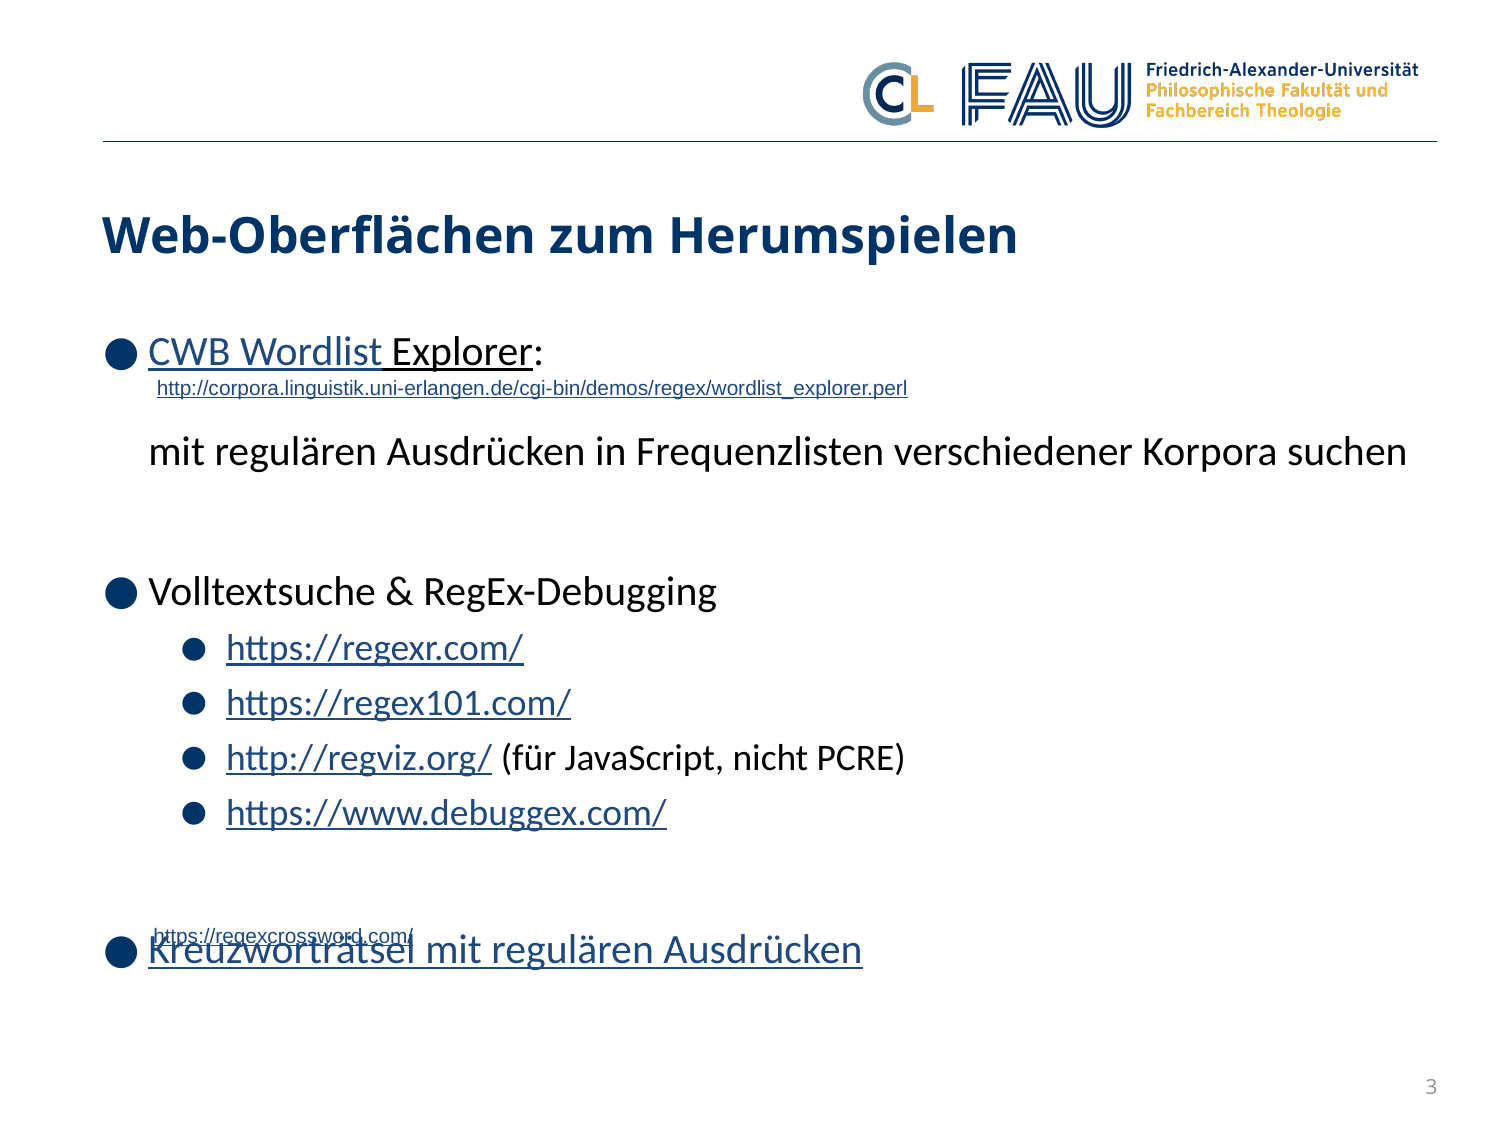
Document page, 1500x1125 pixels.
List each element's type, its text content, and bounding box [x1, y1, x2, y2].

list CWB Wordlist Explorer: mit regulären Ausdrücken in Frequenzlisten verschiedener Korpora suchen Volltextsuche & RegEx-Debugging https://regexr.com/ https://regex101.com/ http://regviz.org/ (für JavaScript, nicht PCRE) https://www.debuggex.com/ Kreuzworträtsel mit regulären Ausdrücken [102, 323, 1438, 1052]
picture [844, 46, 1438, 142]
text_box https://regexcrossword.com/ [153, 922, 414, 948]
title Web-Oberflächen zum Herumspielen [102, 205, 1438, 265]
text_box http://corpora.linguistik.uni-erlangen.de/cgi-bin/demos/regex/wordlist_explorer.perl [156, 374, 908, 400]
slide_number 3 [1363, 1051, 1438, 1125]
